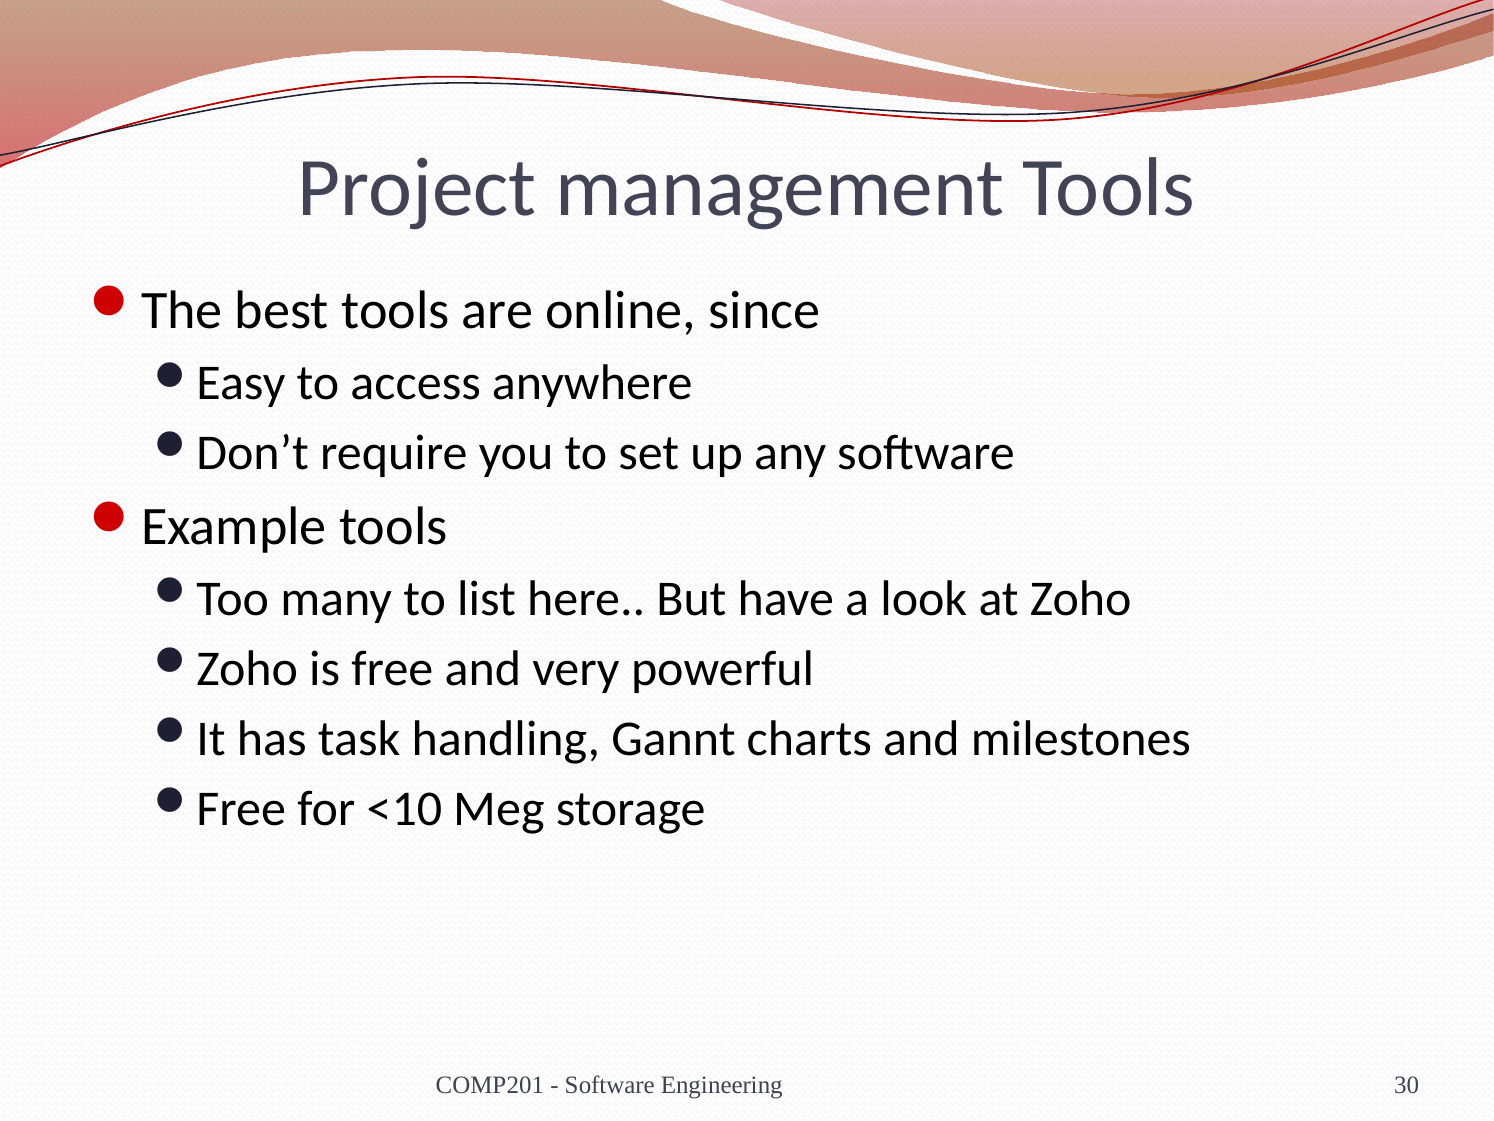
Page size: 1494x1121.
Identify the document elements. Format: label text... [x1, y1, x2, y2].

title Project management Tools [74, 115, 1420, 233]
footer COMP201 - Software Engineering [435, 1038, 984, 1099]
list The best tools are online, since Easy to access anywhere Don’t require you to set up any software Example tools Too many to list here.. But have a look at Zoho Zoho is free and very powerful It has task handling, Gannt charts and milestones Free for <10 Meg storage [74, 267, 1420, 1034]
slide_number 30 [1294, 1038, 1420, 1099]
